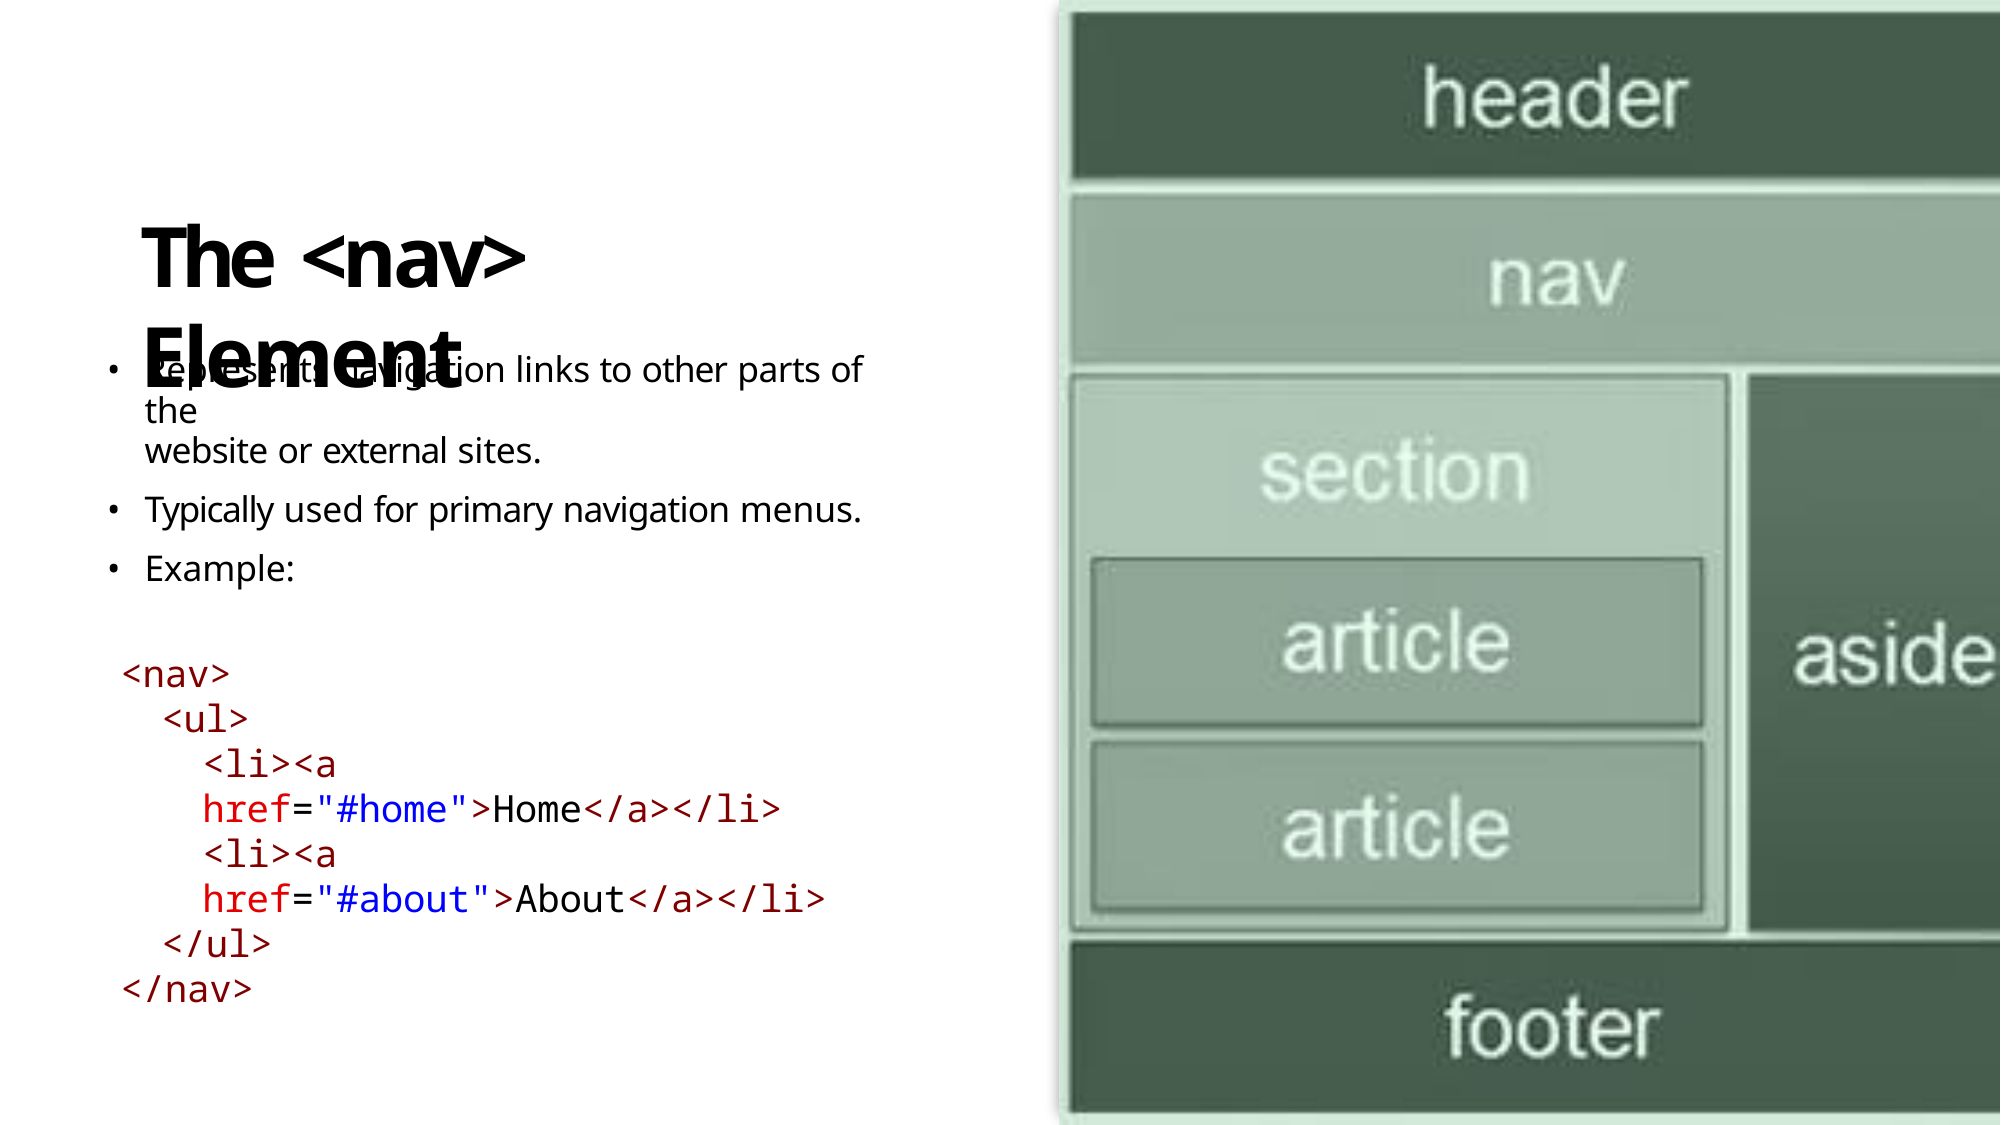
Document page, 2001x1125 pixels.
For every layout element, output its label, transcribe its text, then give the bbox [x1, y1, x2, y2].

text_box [1042, 0, 2000, 1125]
title The <nav> Element [137, 202, 816, 347]
text_box Represents navigation links to other parts of the website or external sites. Typically used for primary navigation menus. Example: <nav> <ul> <li><a href="#home">Home</a></li> <li><a href="#about">About</a></li> </ul> </nav> [105, 347, 925, 1010]
